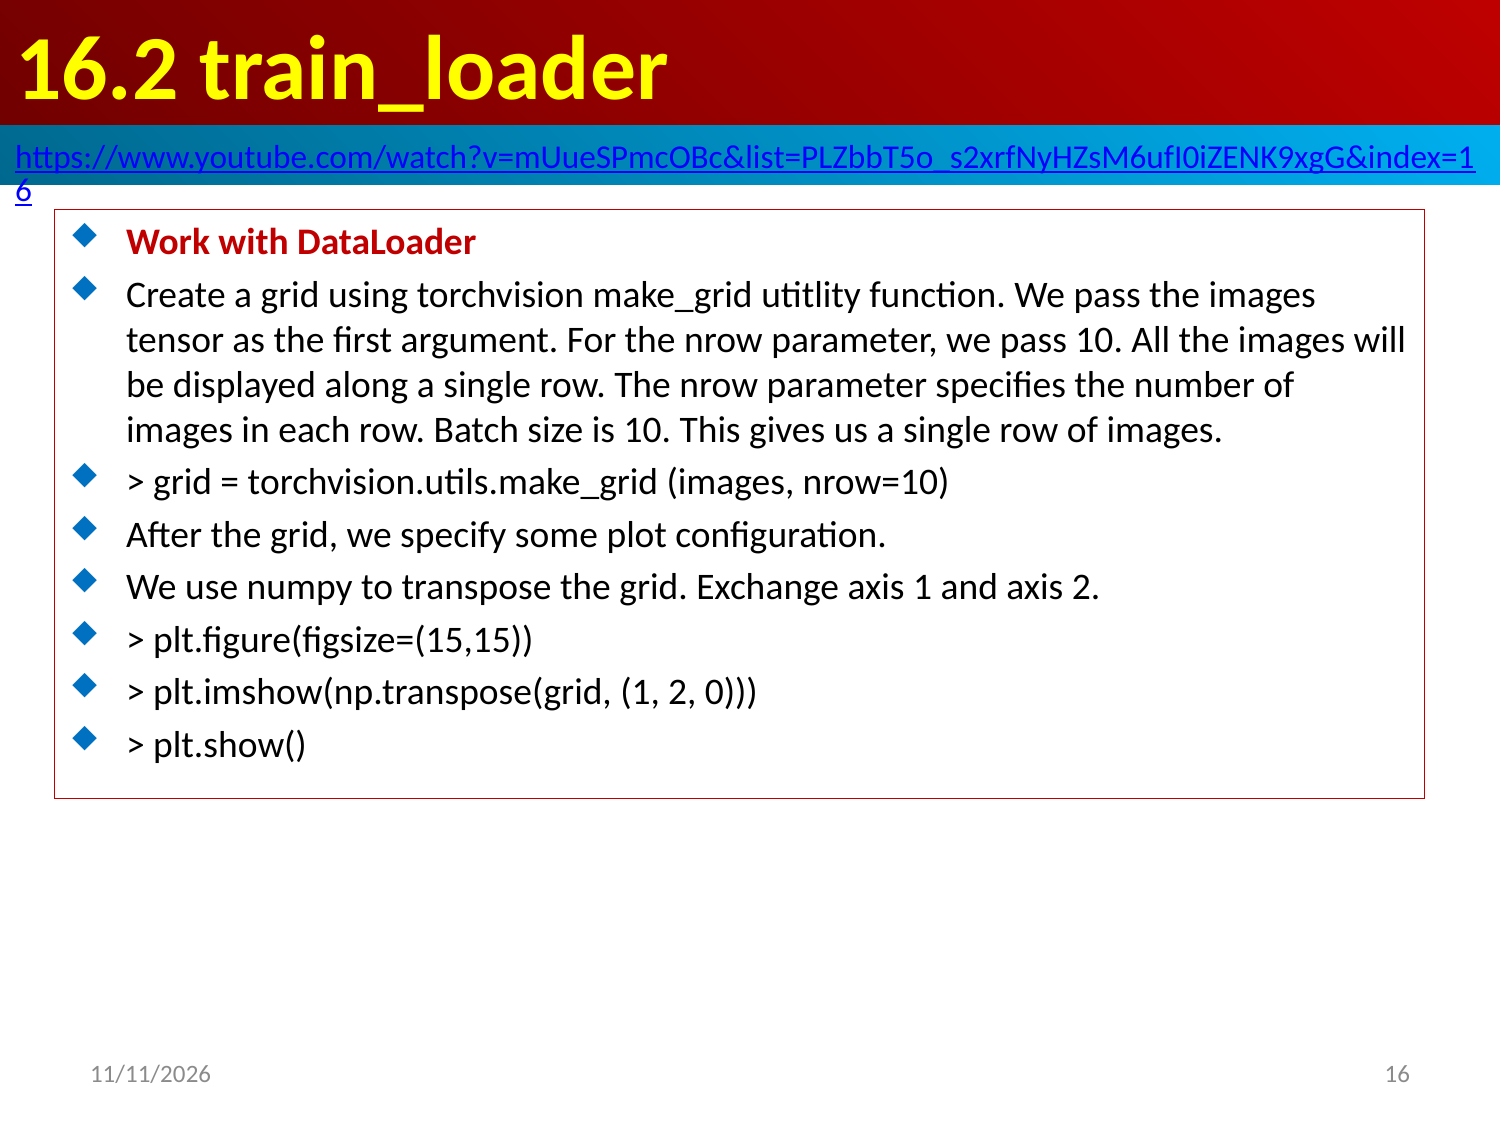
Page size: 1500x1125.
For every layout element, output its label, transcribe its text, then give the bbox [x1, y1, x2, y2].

title 16.2 train_loader [0, 0, 1500, 125]
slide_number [75, 1042, 425, 1103]
text_box https://www.youtube.com/watch?v=mUueSPmcOBc&list=PLZbbT5o_s2xrfNyHZsM6ufI0iZENK9xgG&index=16 [0, 125, 1500, 185]
subtitle Work with DataLoader Create a grid using torchvision make_grid utitlity function. We pass the images tensor as the first argument. For the nrow parameter, we pass 10. All the images will be displayed along a single row. The nrow parameter specifies the number of images in each row. Batch size is 10. This gives us a single row of images. > grid = torchvision.utils.make_grid (images, nrow=10) After the grid, we specify some plot configuration. We use numpy to transpose the grid. Exchange axis 1 and axis 2. > plt.figure(figsize=(15,15)) > plt.imshow(np.transpose(grid, (1, 2, 0))) > plt.show() [54, 209, 1425, 799]
slide_number 16 [1074, 1042, 1425, 1103]
